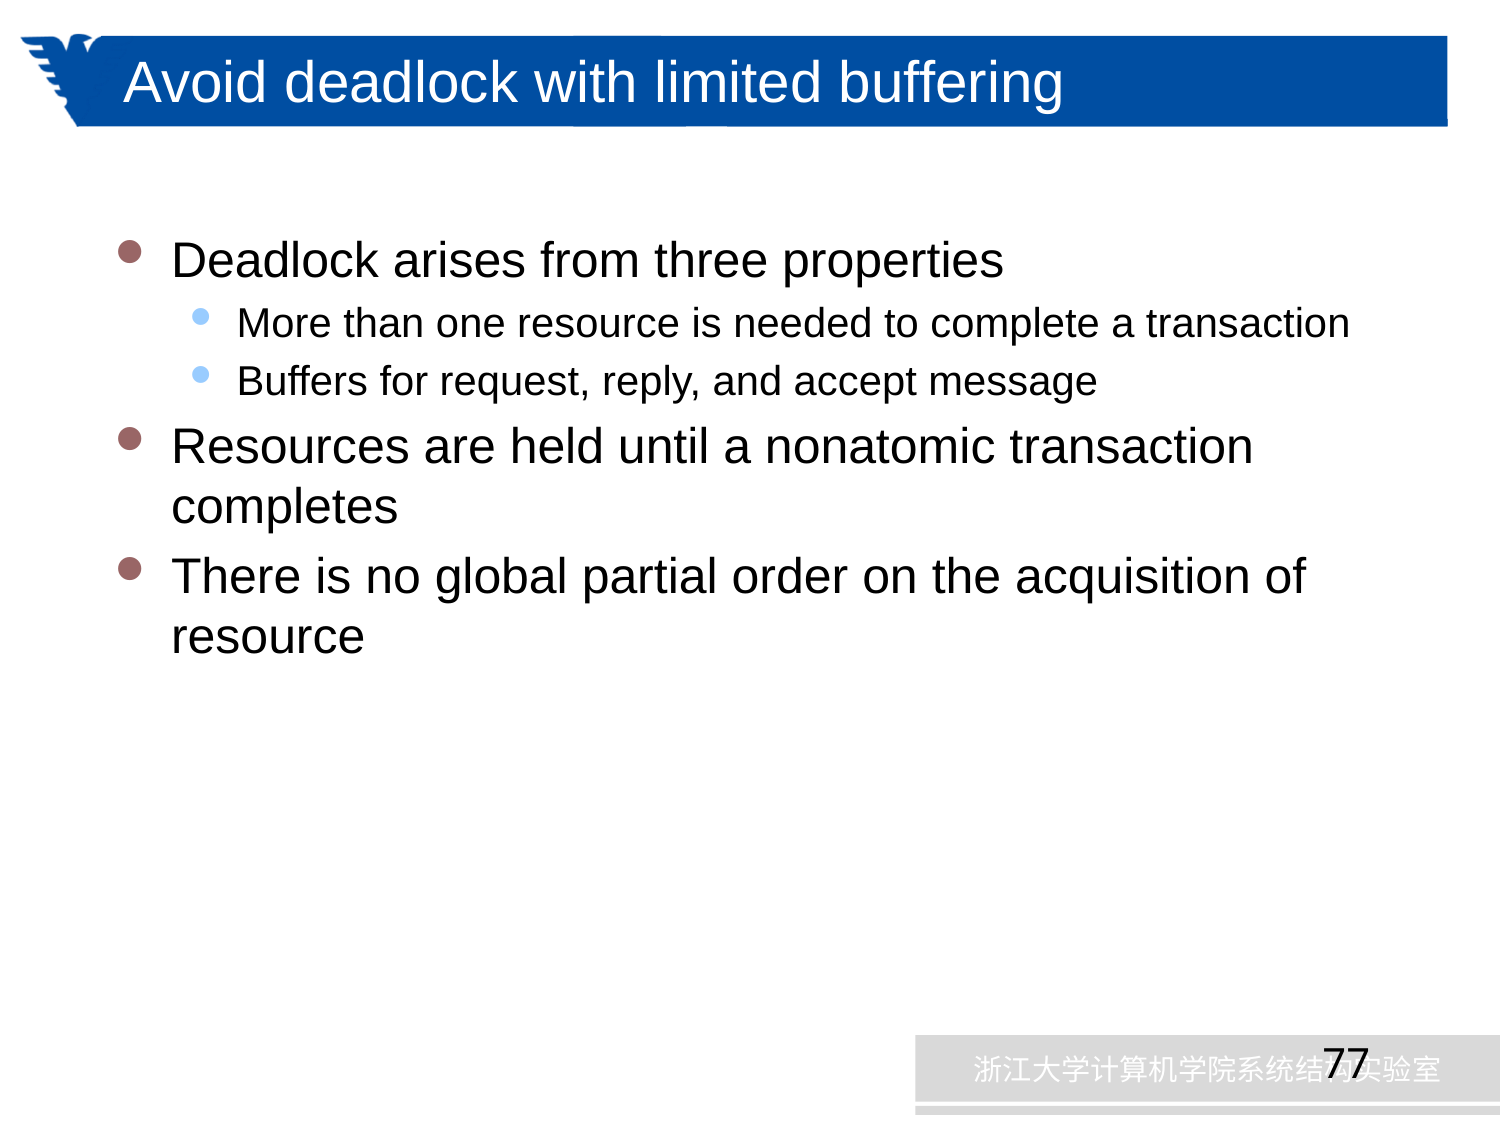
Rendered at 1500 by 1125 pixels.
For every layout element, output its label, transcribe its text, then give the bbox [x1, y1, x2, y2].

title Avoid deadlock with limited buffering [108, 38, 1406, 121]
picture [5, 19, 148, 127]
list Deadlock arises from three properties More than one resource is needed to complete a transaction Buffers for request, reply, and accept message Resources are held until a nonatomic transaction completes There is no global partial order on the acquisition of resource [99, 219, 1400, 945]
